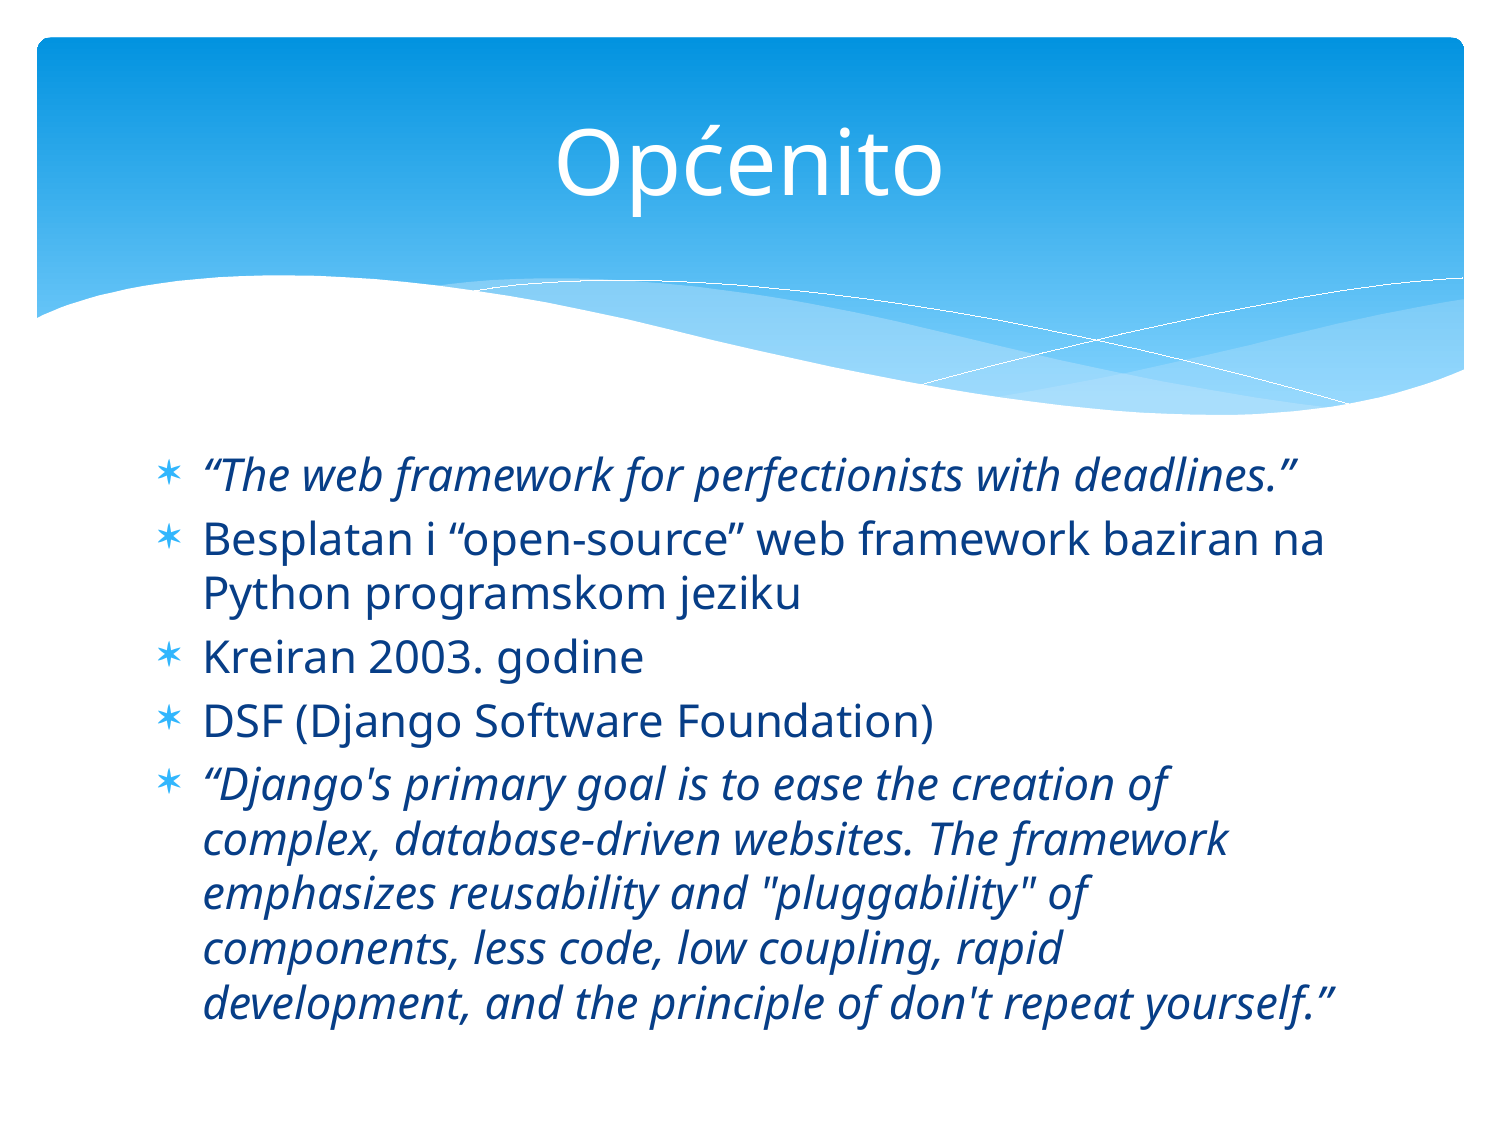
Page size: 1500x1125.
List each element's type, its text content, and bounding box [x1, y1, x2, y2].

list “The web framework for perfectionists with deadlines.” Besplatan i “open-source” web framework baziran na Python programskom jeziku Kreiran 2003. godine DSF (Django Software Foundation) “Django's primary goal is to ease the creation of complex, database-driven websites. The framework emphasizes reusability and "pluggability" of components, less code, low coupling, rapid development, and the principle of don't repeat yourself.” [143, 438, 1359, 1094]
title Općenito [75, 55, 1425, 261]
